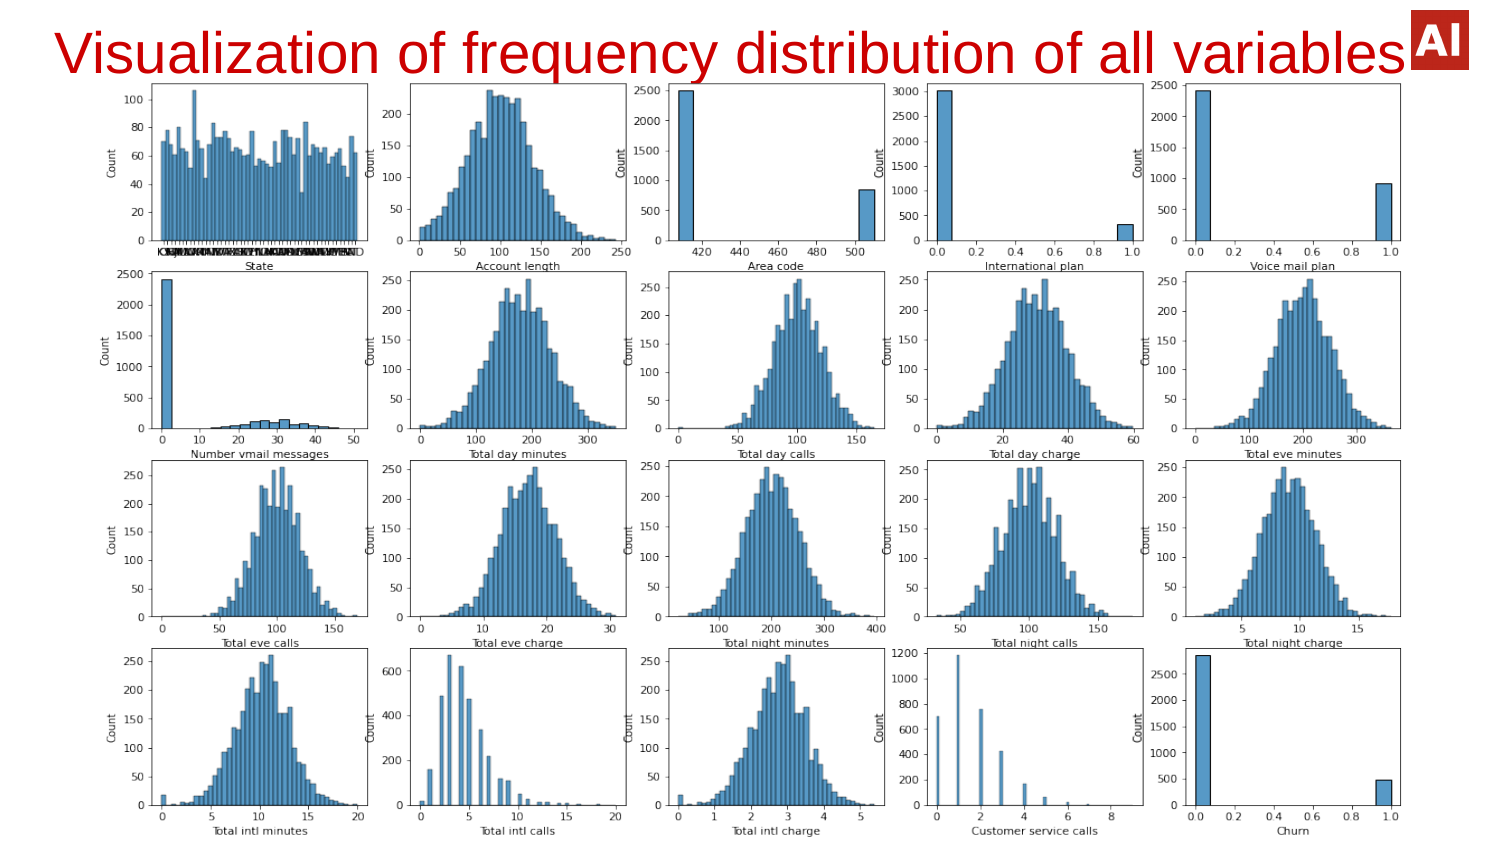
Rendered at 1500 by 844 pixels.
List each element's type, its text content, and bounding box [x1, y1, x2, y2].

picture [91, 74, 1409, 844]
picture [1438, 10, 1469, 70]
title Visualization of frequency distribution of all variables [39, 0, 1438, 94]
